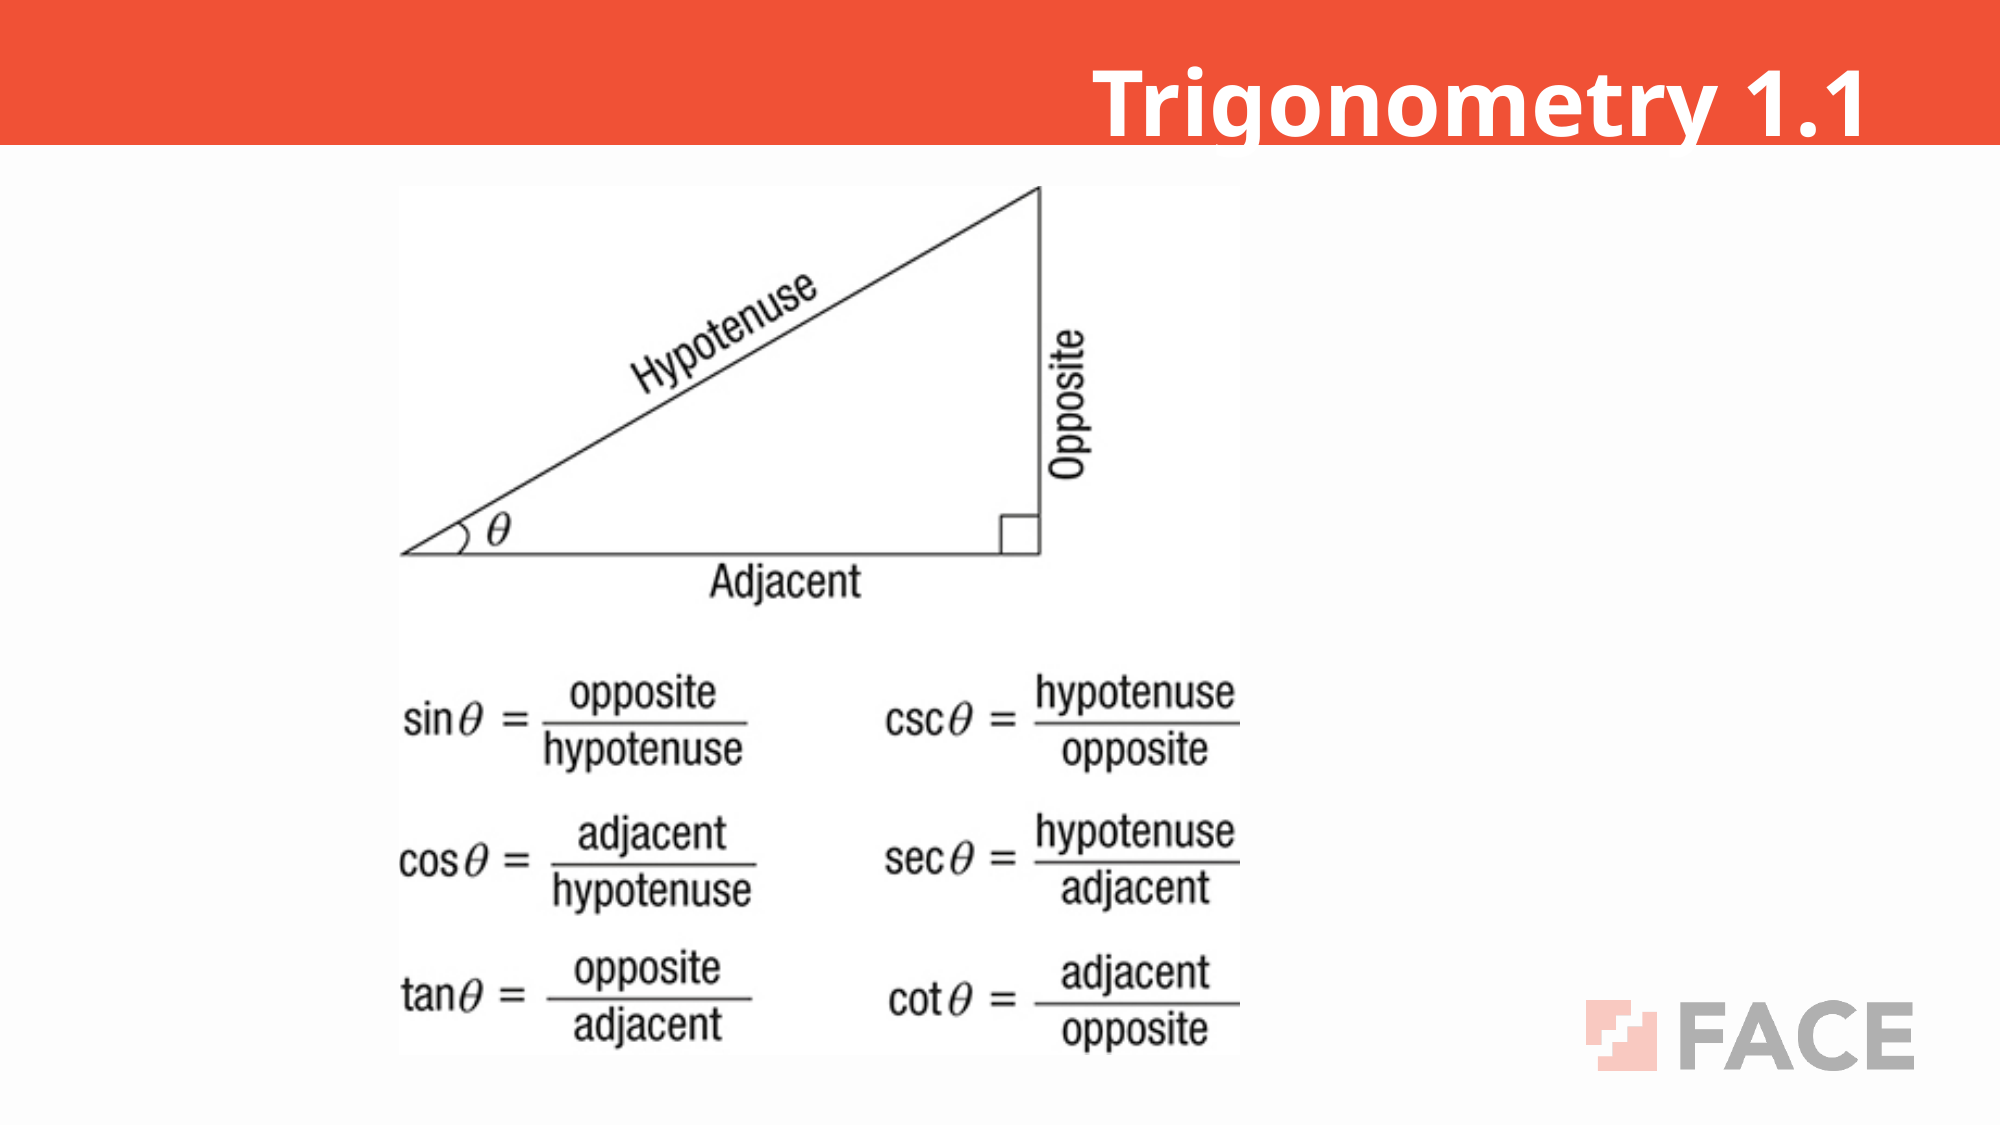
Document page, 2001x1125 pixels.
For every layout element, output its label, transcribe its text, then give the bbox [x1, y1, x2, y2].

picture [399, 186, 1240, 1055]
text_box [0, 0, 2000, 147]
text_box Trigonometry 1.1 [638, 37, 1914, 163]
picture [1586, 1000, 1914, 1072]
